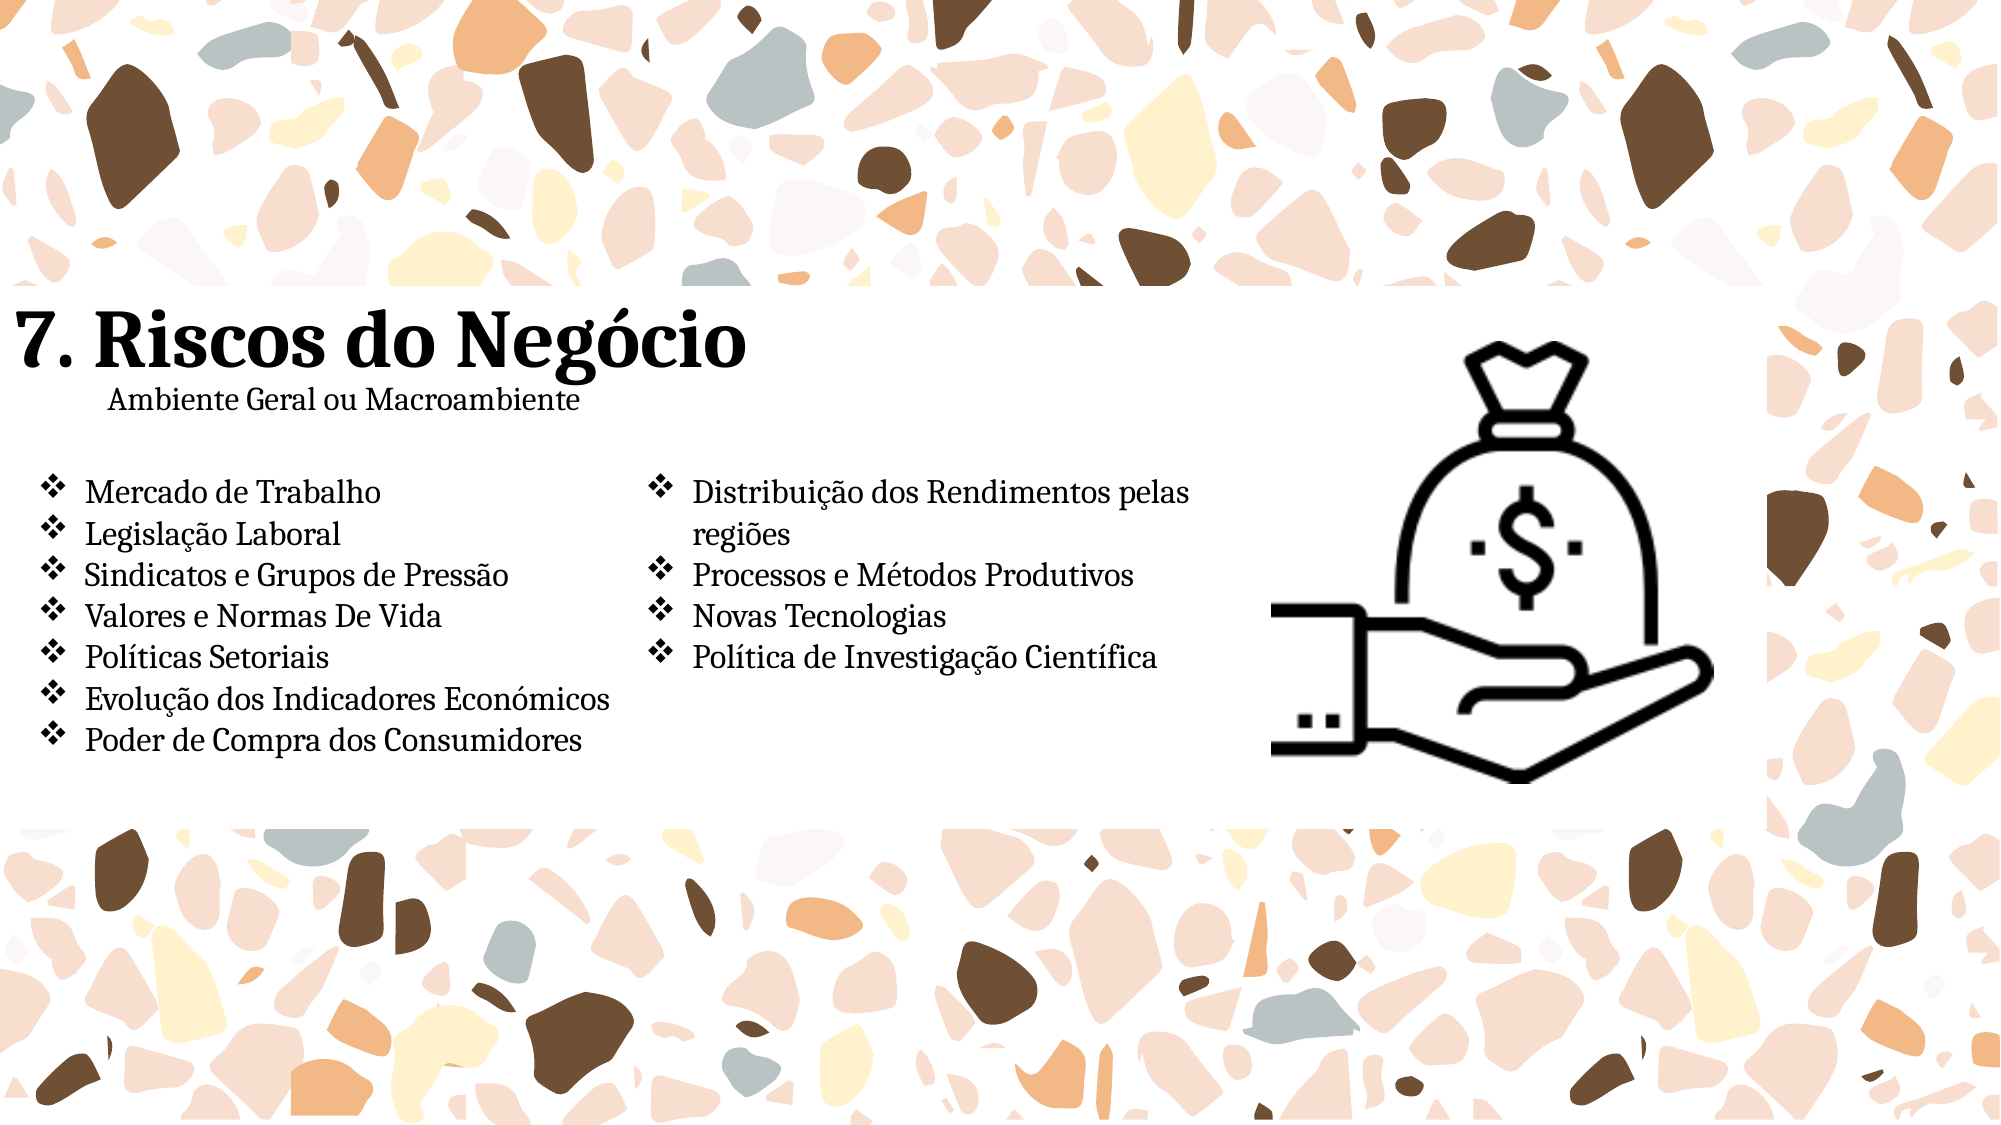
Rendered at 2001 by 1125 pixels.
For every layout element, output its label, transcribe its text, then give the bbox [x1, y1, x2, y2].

text_box Ambiente Geral ou Macroambiente [92, 369, 729, 425]
picture [1270, 341, 1714, 784]
text_box 7. Riscos do Negócio [0, 269, 1280, 426]
subtitle Mercado de Trabalho Legislação Laboral Sindicatos e Grupos de Pressão Valores e Normas De Vida Políticas Setoriais Evolução dos Indicadores Económicos Poder de Compra dos Consumidores Distribuição dos Rendimentos pelas regiões Processos e Métodos Produtivos Novas Tecnologias Política de Investigação Científica [0, 454, 1245, 812]
